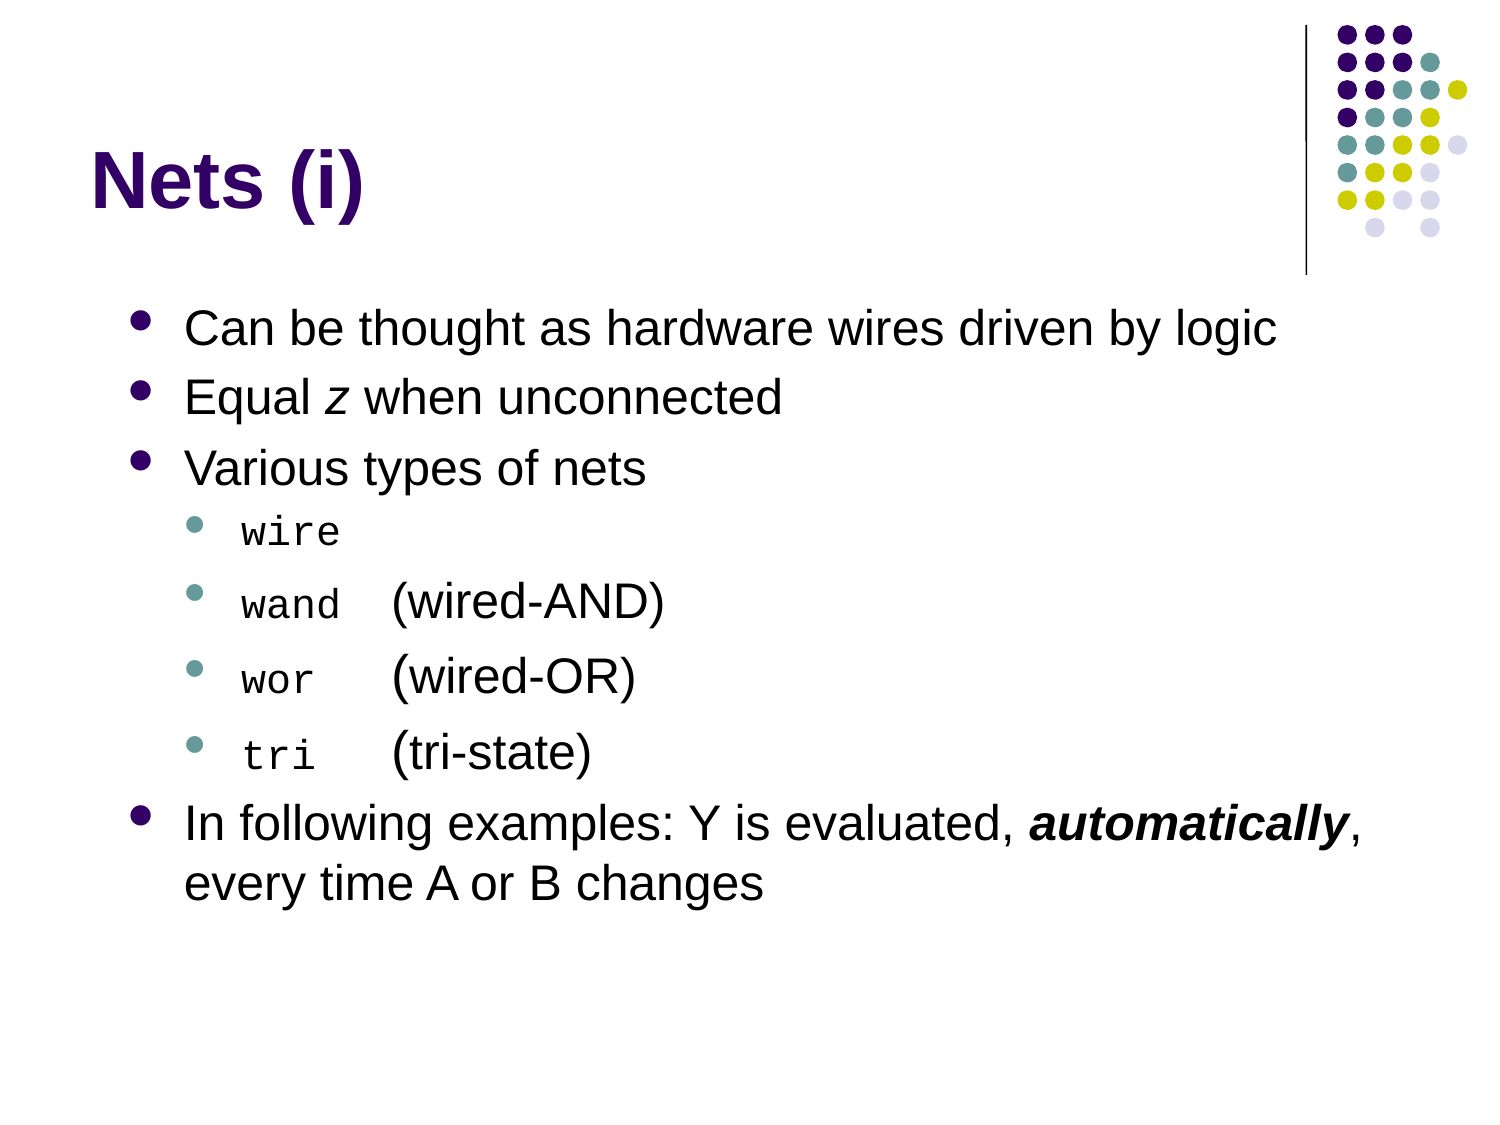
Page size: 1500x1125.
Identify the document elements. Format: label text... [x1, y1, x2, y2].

title Nets (i) [75, 20, 1313, 233]
list Can be thought as hardware wires driven by logic Equal z when unconnected Various types of nets wire wand (wired-AND) wor (wired-OR) tri (tri-state) In following examples: Y is evaluated, automatically, every time A or B changes [112, 287, 1388, 988]
